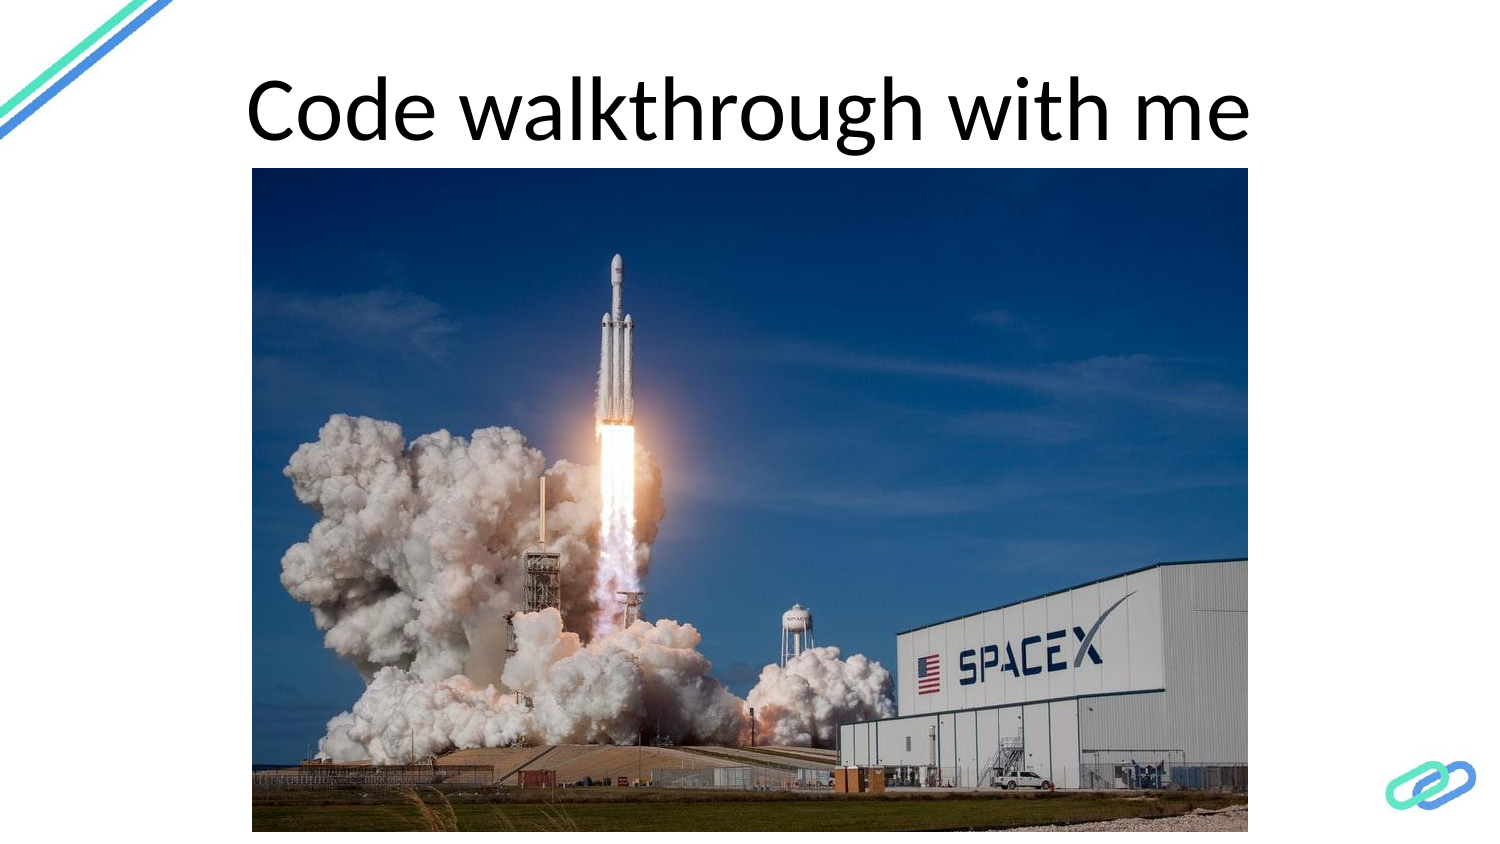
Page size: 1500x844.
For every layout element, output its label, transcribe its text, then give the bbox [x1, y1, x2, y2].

title Code walkthrough with me [75, 33, 1425, 175]
picture [0, 0, 1500, 844]
